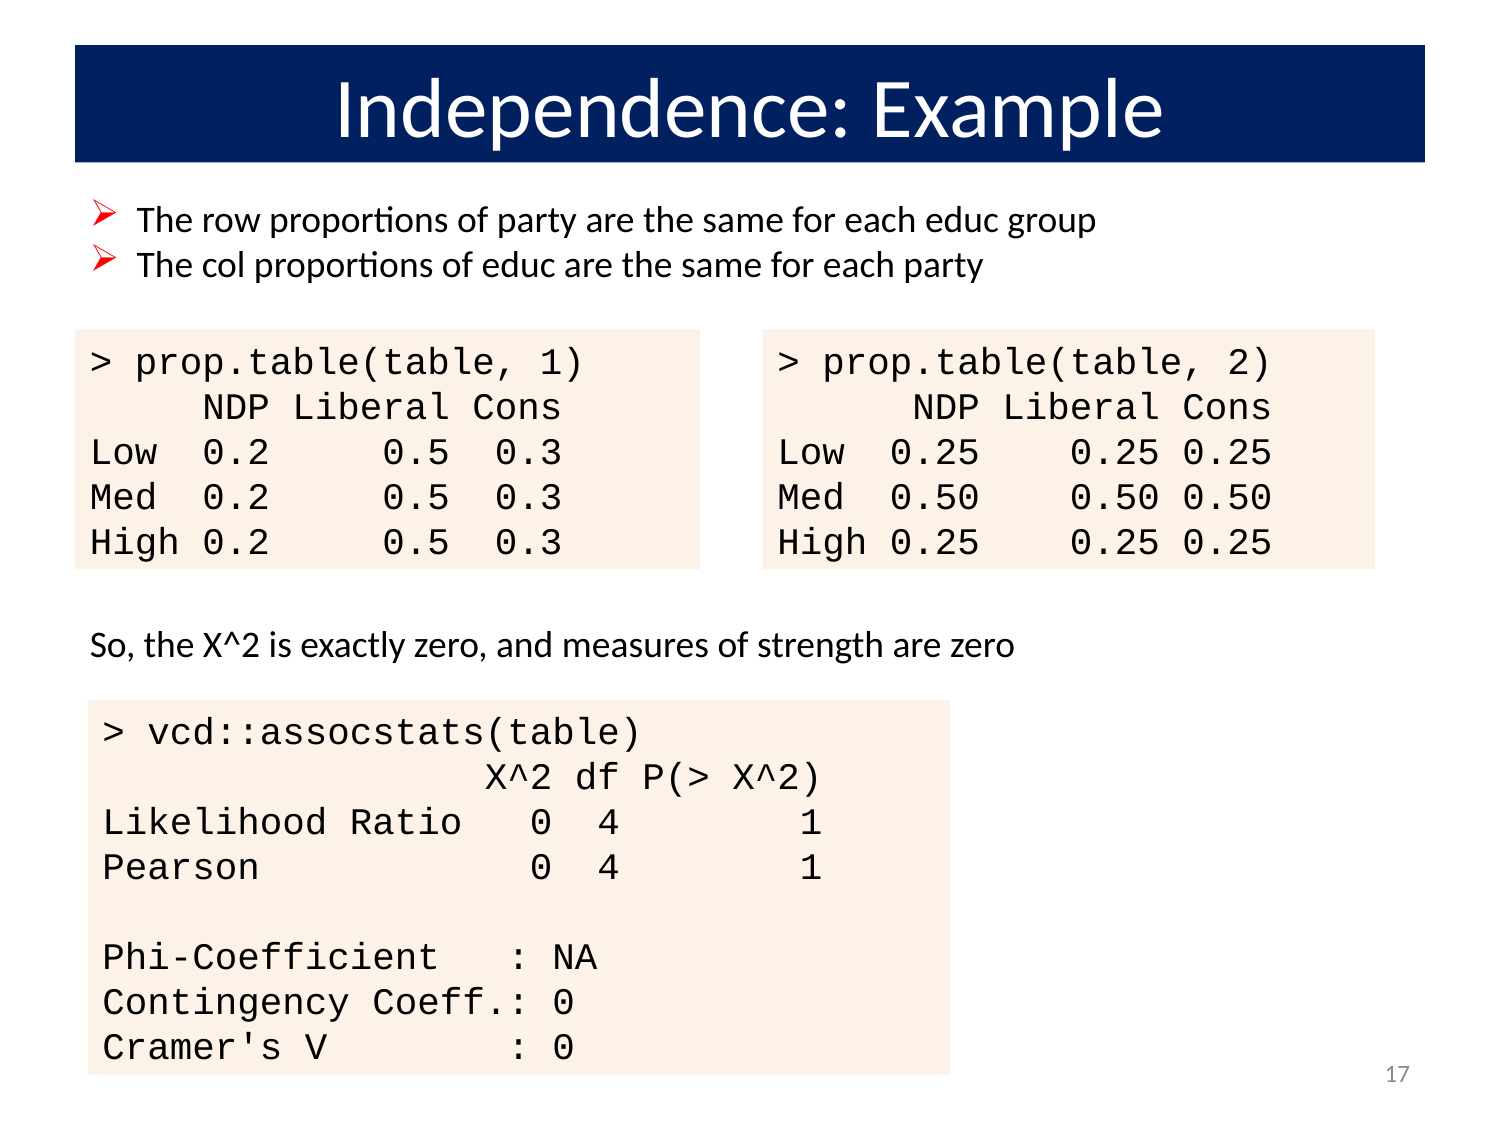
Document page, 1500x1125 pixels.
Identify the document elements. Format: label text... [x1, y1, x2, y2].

text_box The row proportions of party are the same for each educ group The col proportions of educ are the same for each party [74, 187, 1425, 293]
slide_number 17 [1074, 1042, 1425, 1103]
text_box > prop.table(table, 1) NDP Liberal Cons Low 0.2 0.5 0.3 Med 0.2 0.5 0.3 High 0.2 0.5 0.3 [75, 329, 700, 570]
title Independence: Example [75, 45, 1425, 163]
text_box So, the X^2 is exactly zero, and measures of strength are zero [75, 612, 1375, 673]
text_box > prop.table(table, 2) NDP Liberal Cons Low 0.25 0.25 0.25 Med 0.50 0.50 0.50 High 0.25 0.25 0.25 [762, 329, 1375, 570]
text_box > vcd::assocstats(table) X^2 df P(> X^2) Likelihood Ratio 0 4 1 Pearson 0 4 1 Phi-Coefficient : NA Contingency Coeff.: 0 Cramer's V : 0 [87, 699, 950, 1075]
